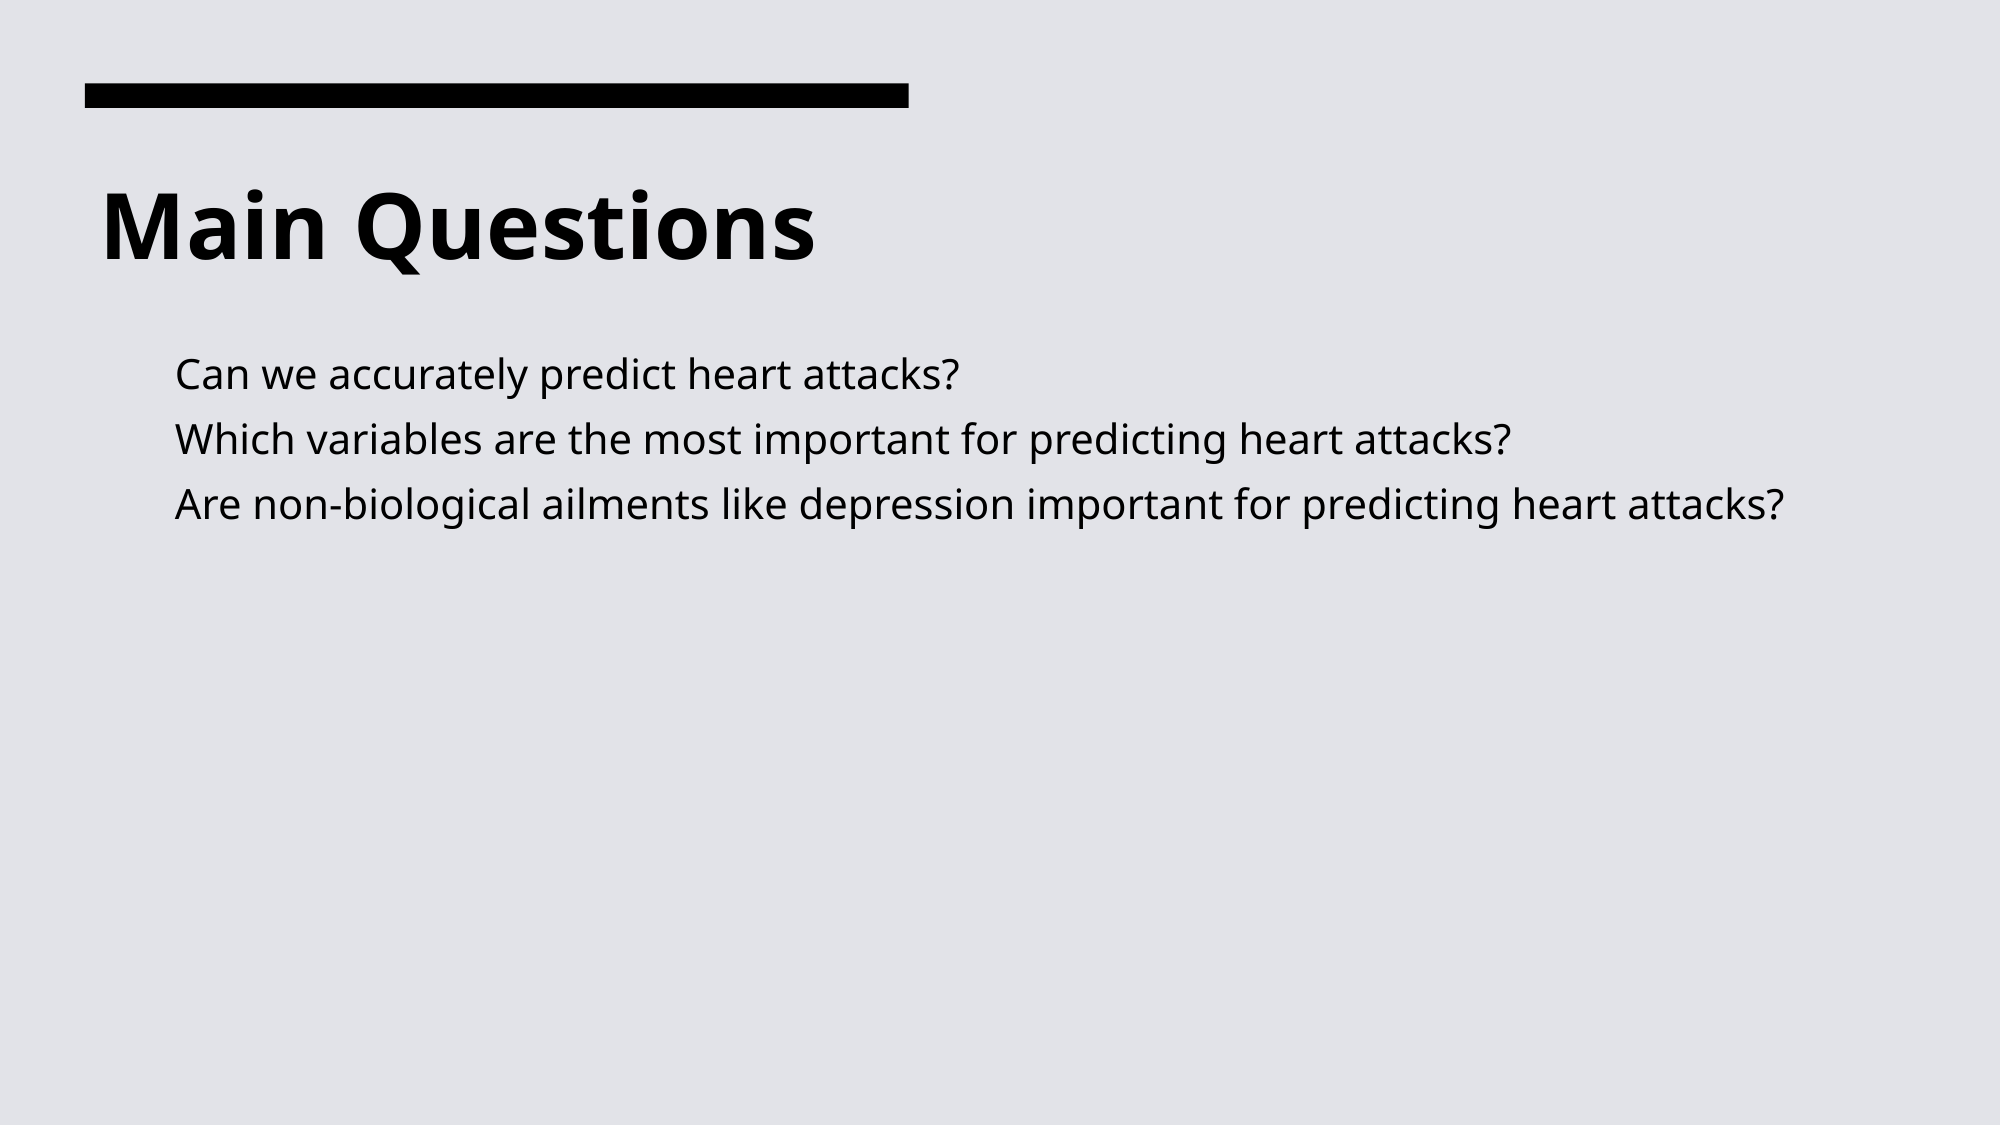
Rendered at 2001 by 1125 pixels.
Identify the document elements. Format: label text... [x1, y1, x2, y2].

list Can we accurately predict heart attacks? Which variables are the most important for predicting heart attacks? Are non-biological ailments like depression important for predicting heart attacks? [84, 334, 1805, 586]
title Main Questions [84, 160, 1354, 302]
